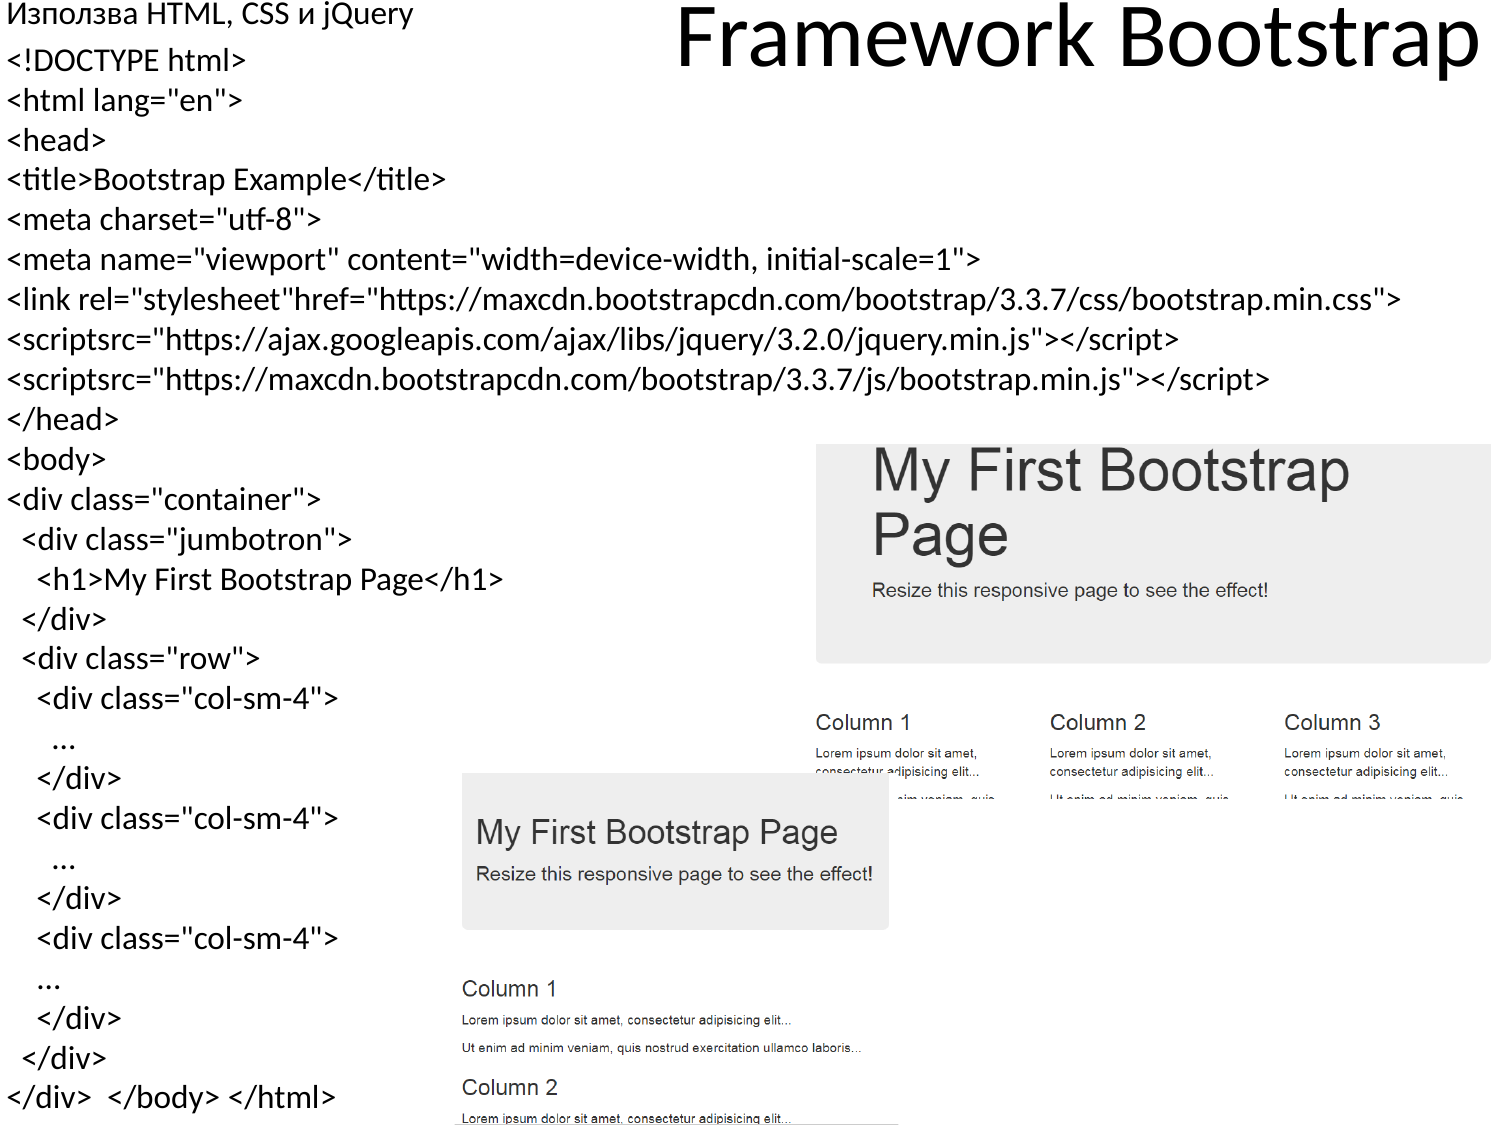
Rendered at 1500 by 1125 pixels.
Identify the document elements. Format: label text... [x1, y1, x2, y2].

picture [454, 444, 1500, 1125]
list Използва HTML, CSS и jQuery <!DOCTYPE html> <html lang="en"> <head> <title>Bootstrap Example</title> <meta charset="utf-8"> <meta name="viewport" content="width=device-width, initial-scale=1"> <link rel="stylesheet"href="https://maxcdn.bootstrapcdn.com/bootstrap/3.3.7/css/bootstrap.min.css"> <scriptsrc="https://ajax.googleapis.com/ajax/libs/jquery/3.2.0/jquery.min.js"></script> <scriptsrc="https://maxcdn.bootstrapcdn.com/bootstrap/3.3.7/js/bootstrap.min.js"></script> </head> <body> <div class="container"> <div class="jumbotron"> <h1>My First Bootstrap Page</h1> </div> <div class="row"> <div class="col-sm-4"> ... </div> <div class="col-sm-4"> ... </div> <div class="col-sm-4"> ... </div> </div> </div> </body> </html> [0, 0, 1500, 1125]
